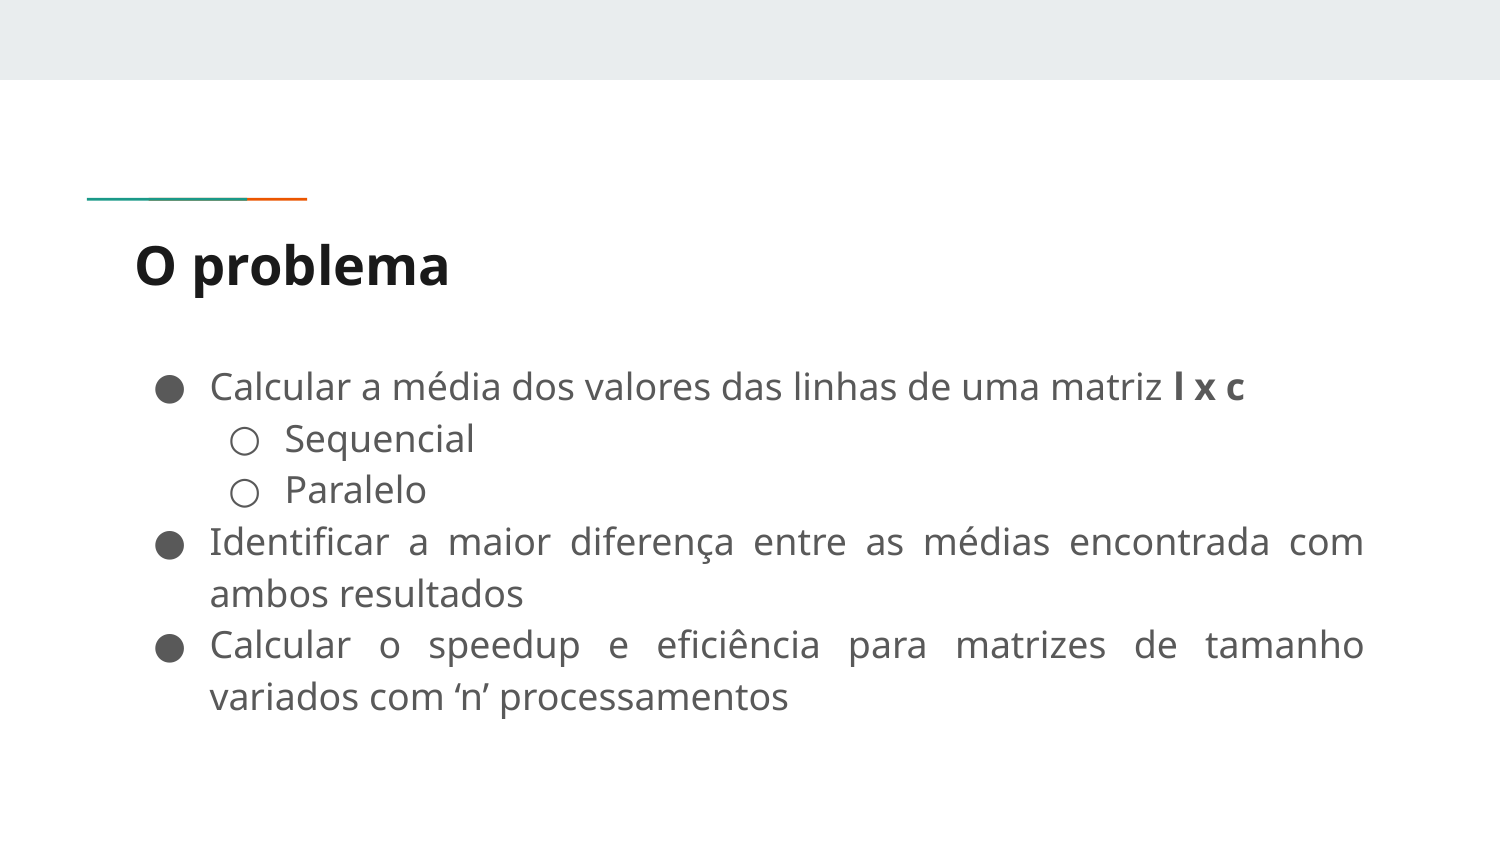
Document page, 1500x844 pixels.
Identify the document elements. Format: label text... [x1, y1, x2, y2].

title O problema [119, 216, 1381, 305]
list Calcular a média dos valores das linhas de uma matriz l x c Sequencial Paralelo Identificar a maior diferença entre as médias encontrada com ambos resultados Calcular o speedup e eficiência para matrizes de tamanho variados com ‘n’ processamentos [119, 341, 1381, 712]
